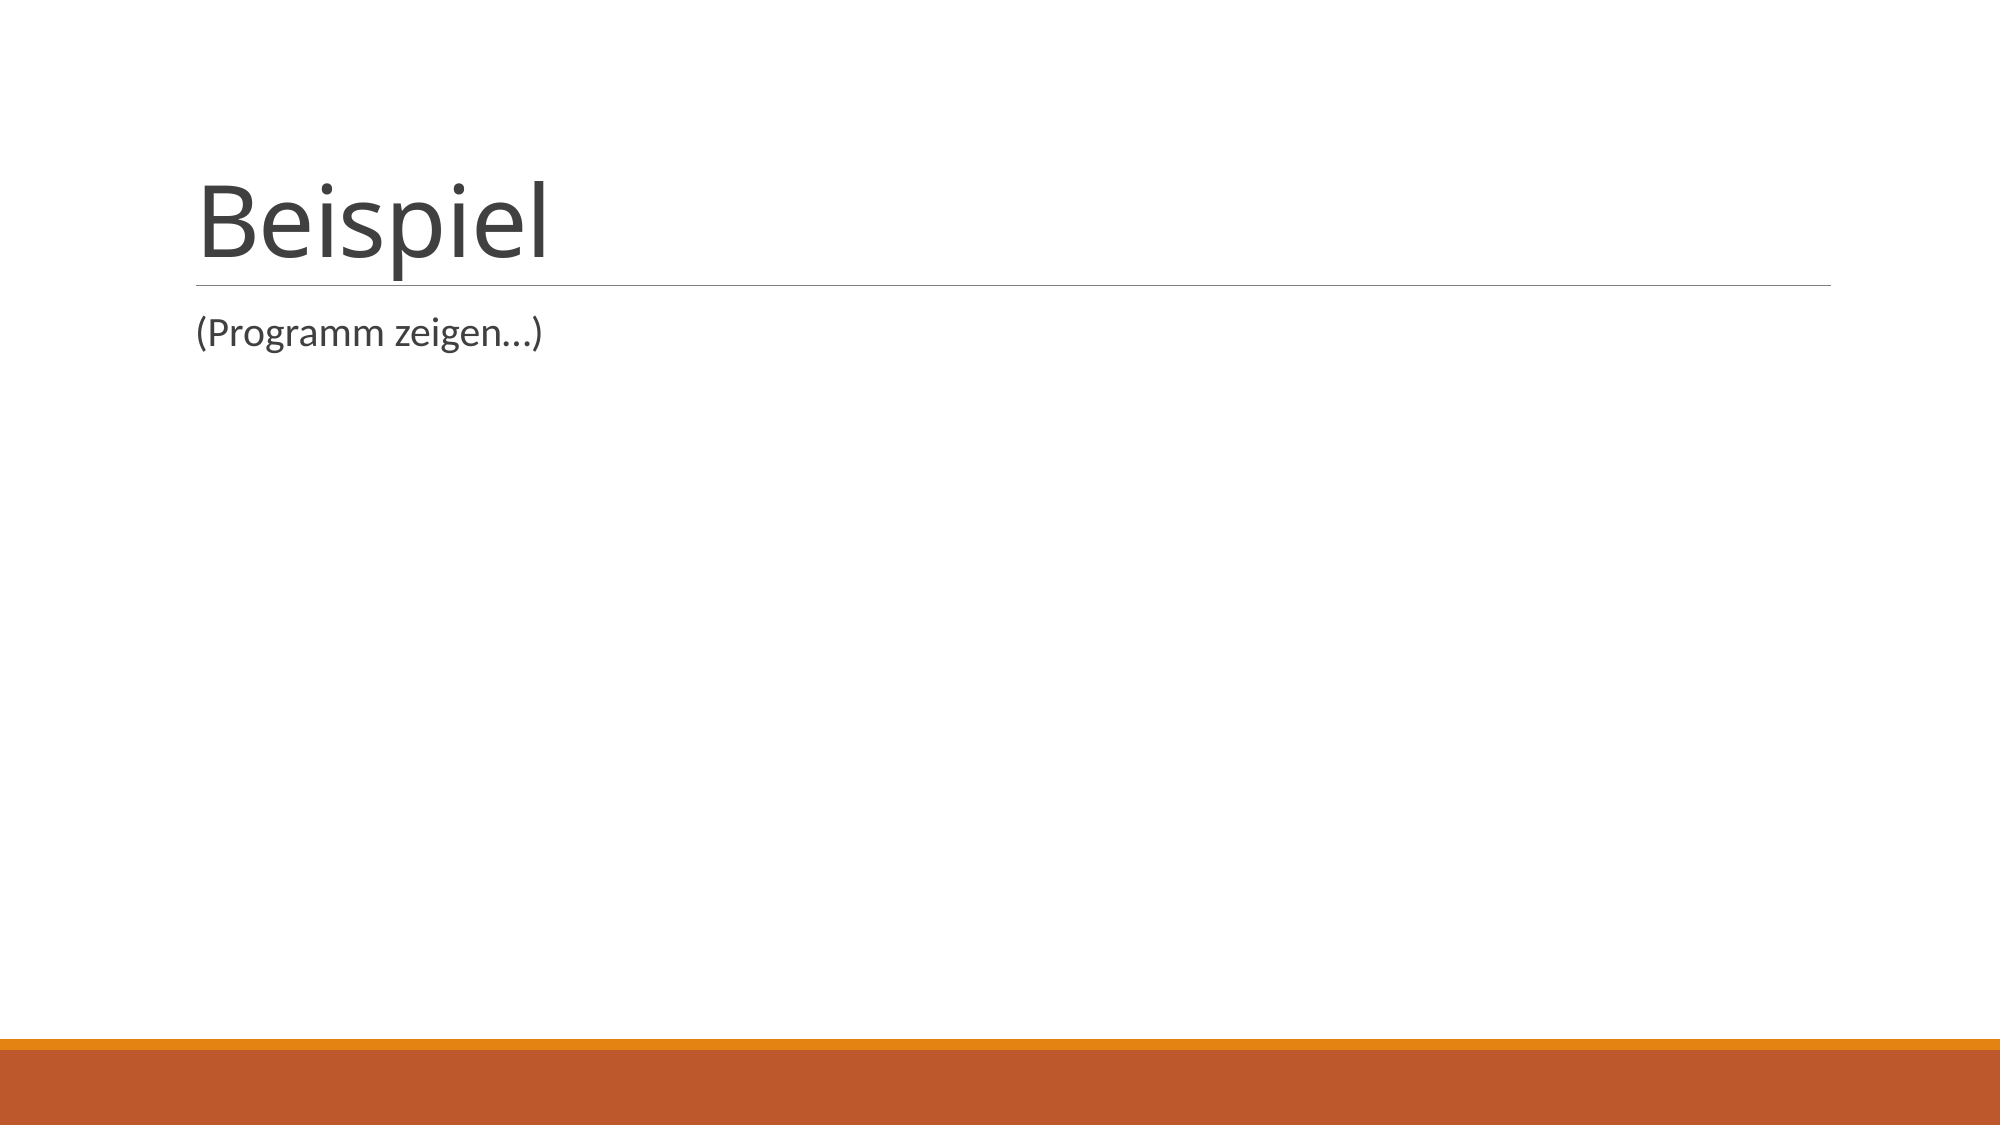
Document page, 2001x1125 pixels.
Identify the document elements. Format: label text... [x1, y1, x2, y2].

title Beispiel [180, 47, 1830, 285]
list (Programm zeigen…) [180, 302, 1830, 963]
